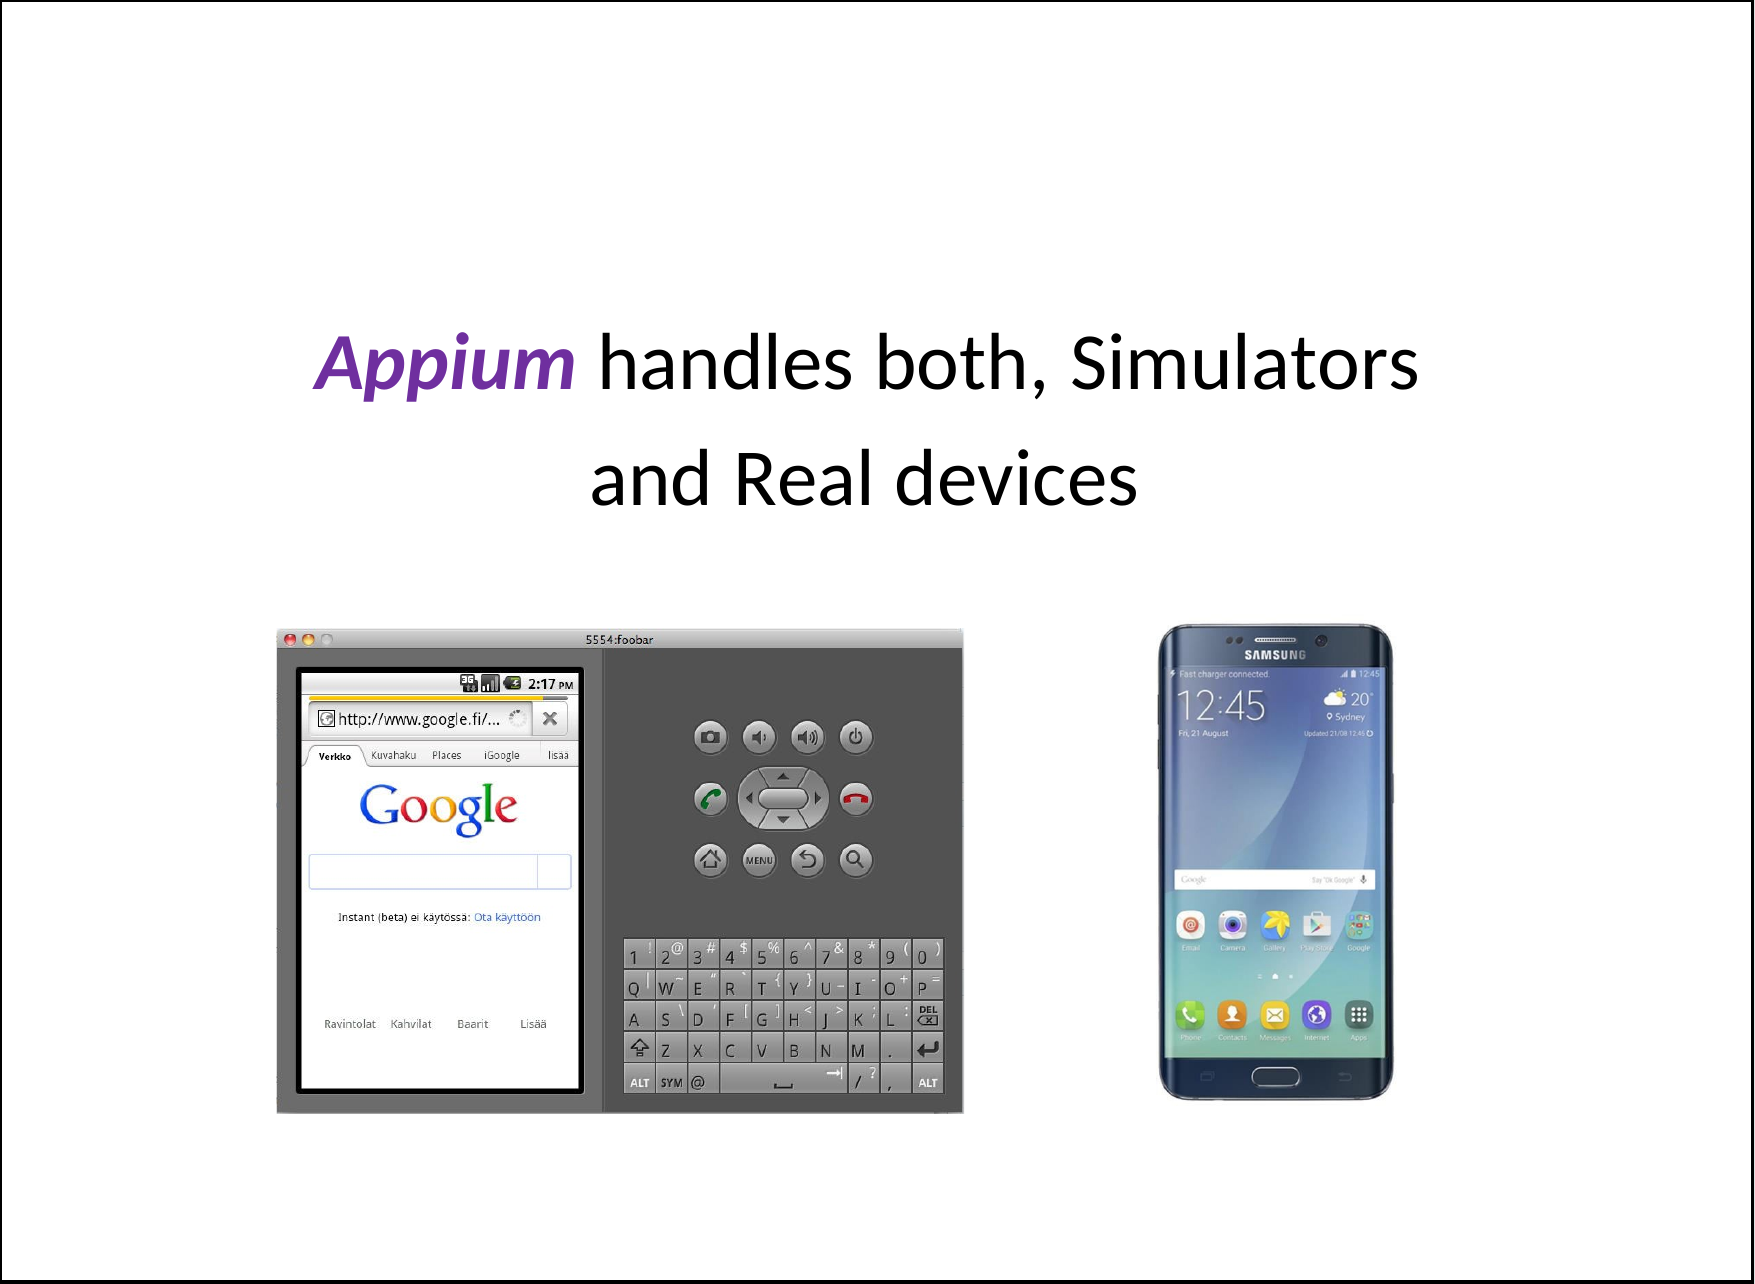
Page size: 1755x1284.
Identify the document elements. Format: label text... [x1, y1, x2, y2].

text_box [1123, 603, 1427, 1129]
text_box [0, 0, 1755, 1284]
text_box Appium handles both, Simulators and Real devices [227, 323, 1508, 535]
text_box [276, 628, 965, 1114]
